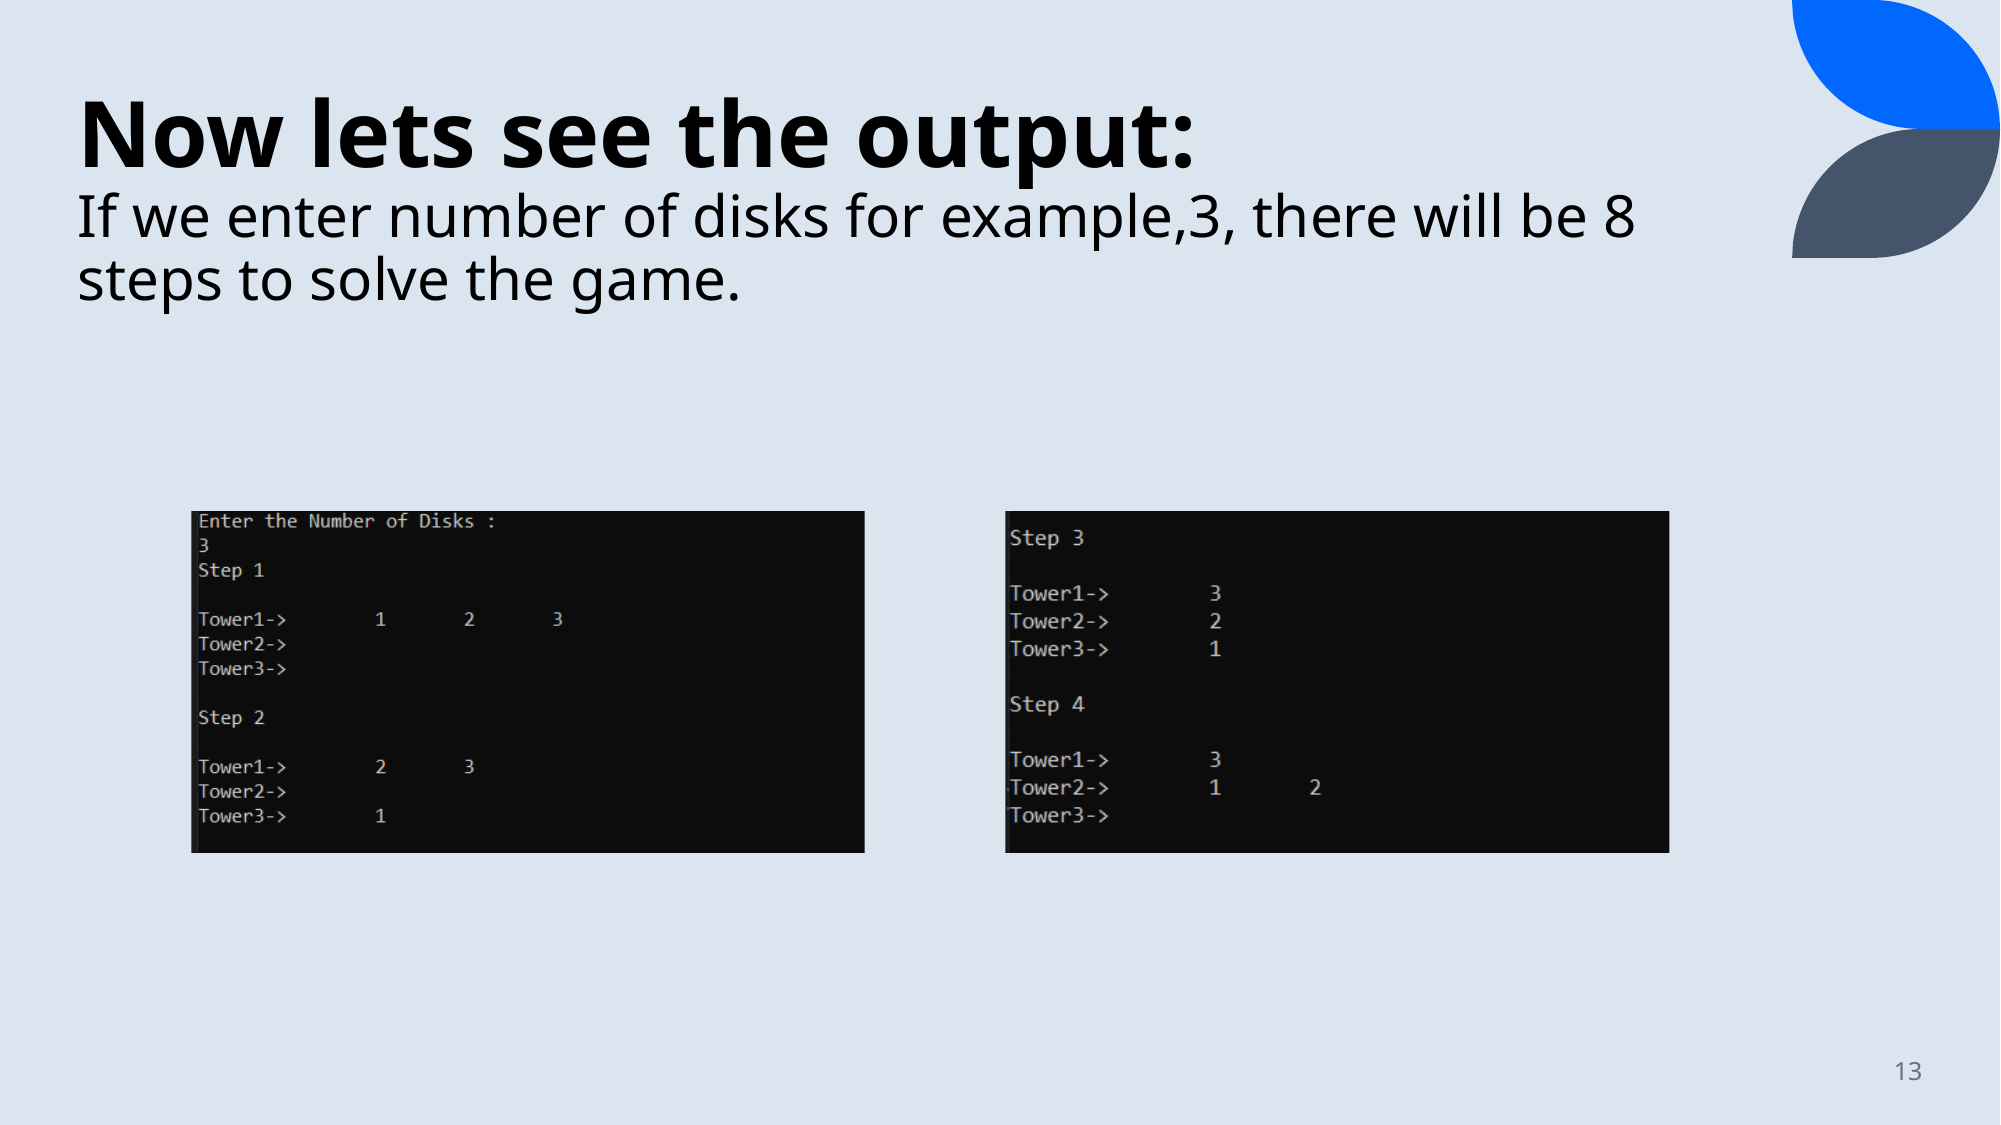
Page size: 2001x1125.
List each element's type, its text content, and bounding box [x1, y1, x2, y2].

slide_number 13 [1665, 1042, 1938, 1103]
picture [1005, 511, 1670, 853]
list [191, 511, 865, 853]
title Now lets see the output: If we enter number of disks for example,3, there will be 8 steps to solve the game. [62, 103, 1667, 321]
